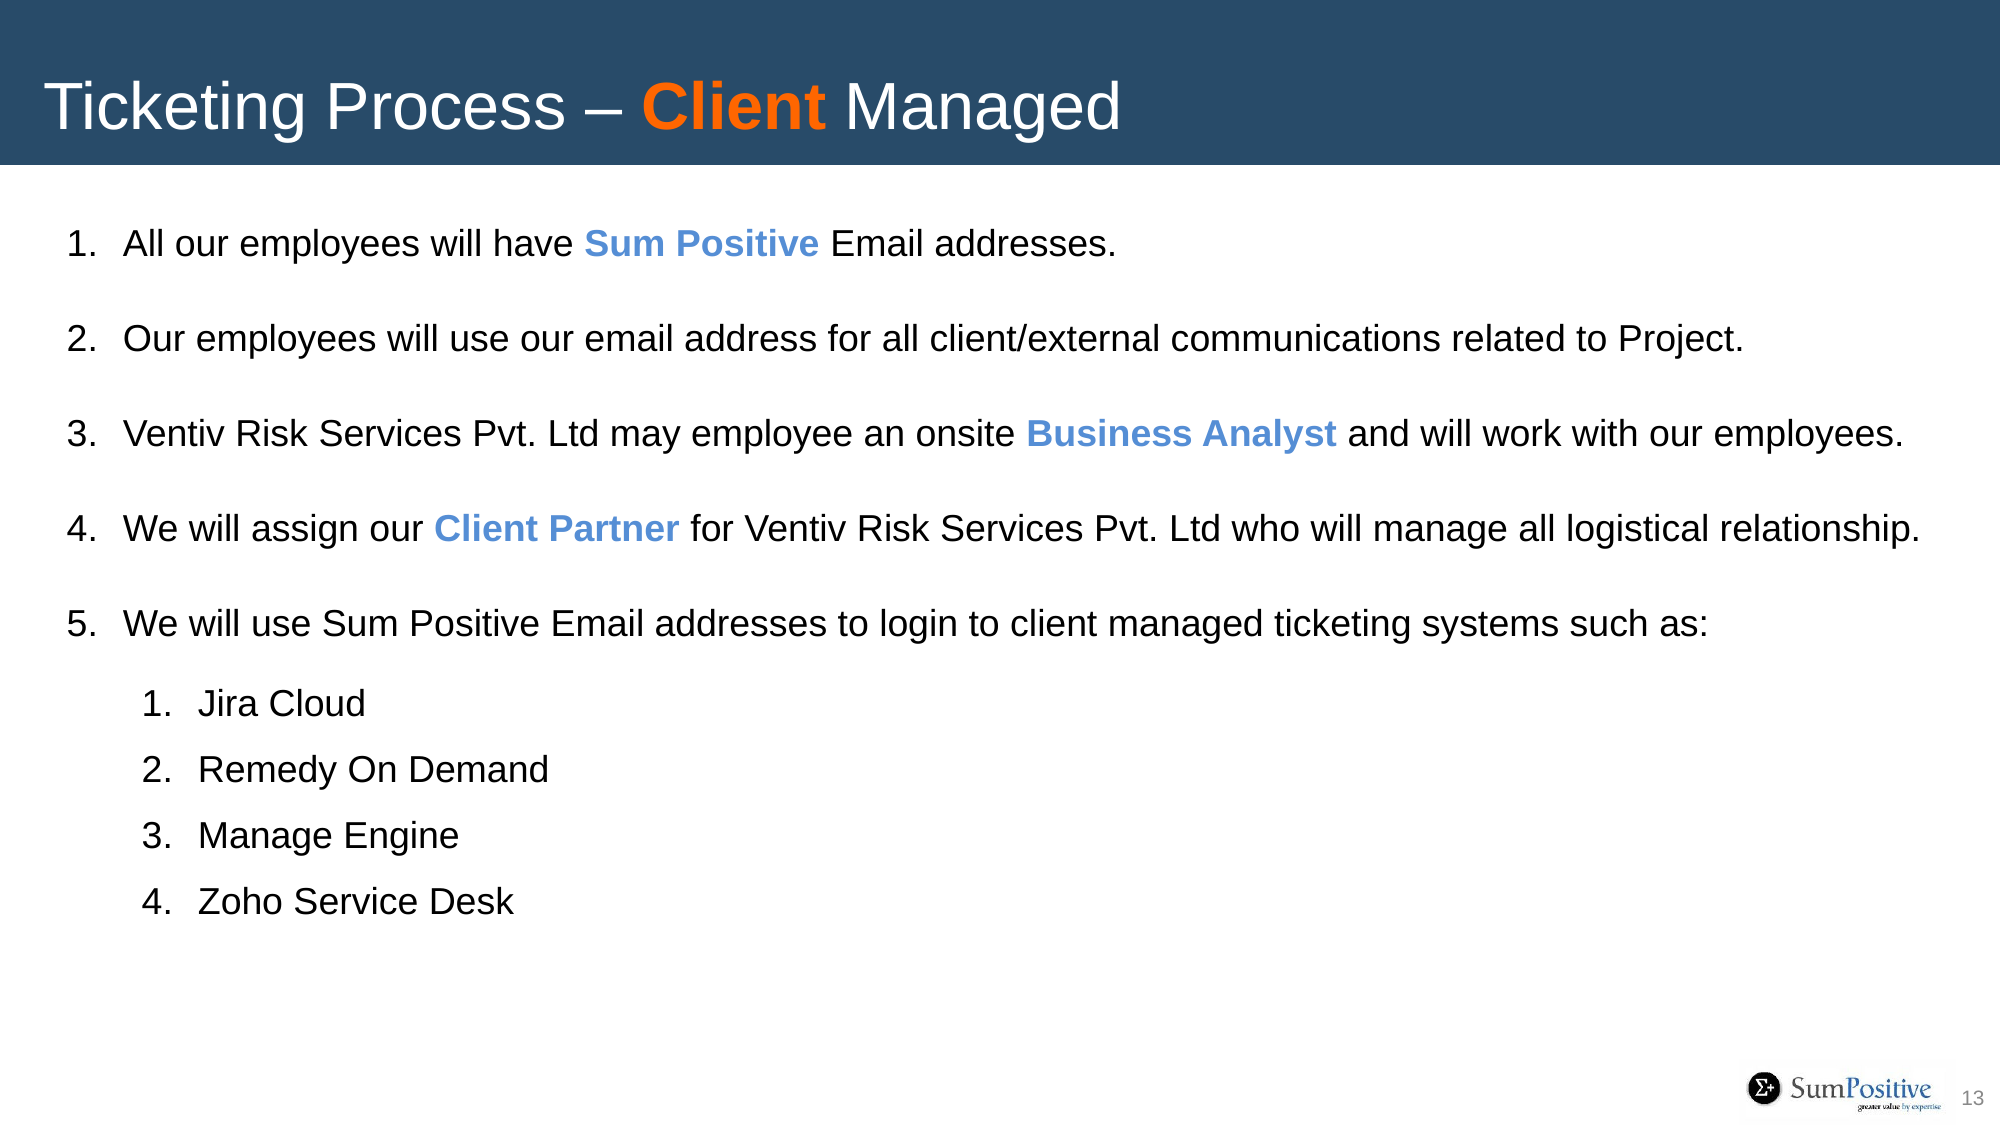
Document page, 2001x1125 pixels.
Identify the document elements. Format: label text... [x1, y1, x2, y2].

title Ticketing Process – Client Managed [0, 22, 2000, 185]
text_box All our employees will have Sum Positive Email addresses. Our employees will use our email address for all client/external communications related to Project. Ventiv Risk Services Pvt. Ltd may employee an onsite Business Analyst and will work with our employees. We will assign our Client Partner for Ventiv Risk Services Pvt. Ltd who will manage all logistical relationship. We will use Sum Positive Email addresses to login to client managed ticketing systems such as: Jira Cloud Remedy On Demand Manage Engine Zoho Service Desk [51, 211, 1957, 930]
picture [1739, 1059, 1956, 1125]
